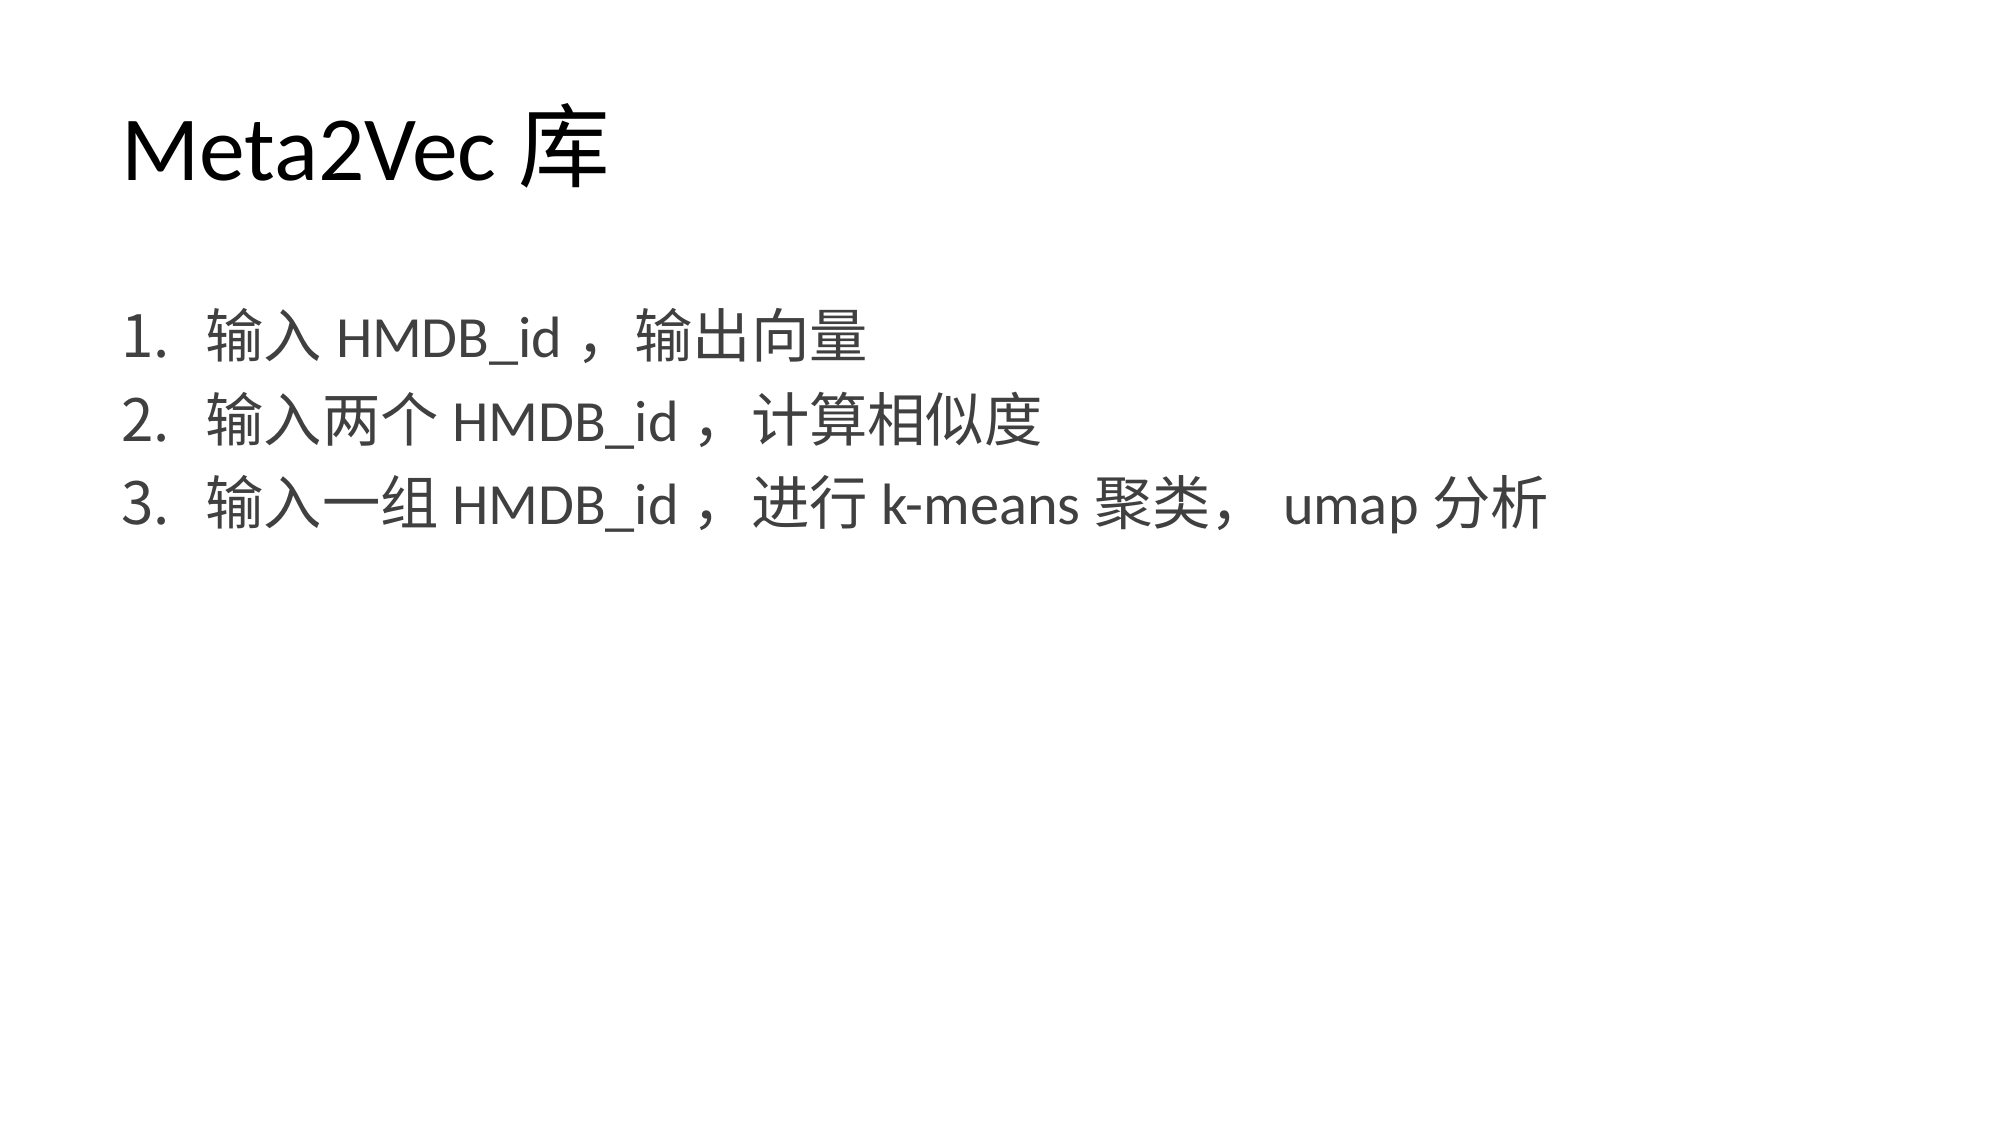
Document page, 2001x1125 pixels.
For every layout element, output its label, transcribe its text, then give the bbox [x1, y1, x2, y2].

list 输入HMDB_id，输出向量 输入两个HMDB_id，计算相似度 输入一组HMDB_id，进行k-means聚类，umap分析 [106, 299, 1832, 1014]
title Meta2Vec库 [106, 42, 1832, 260]
